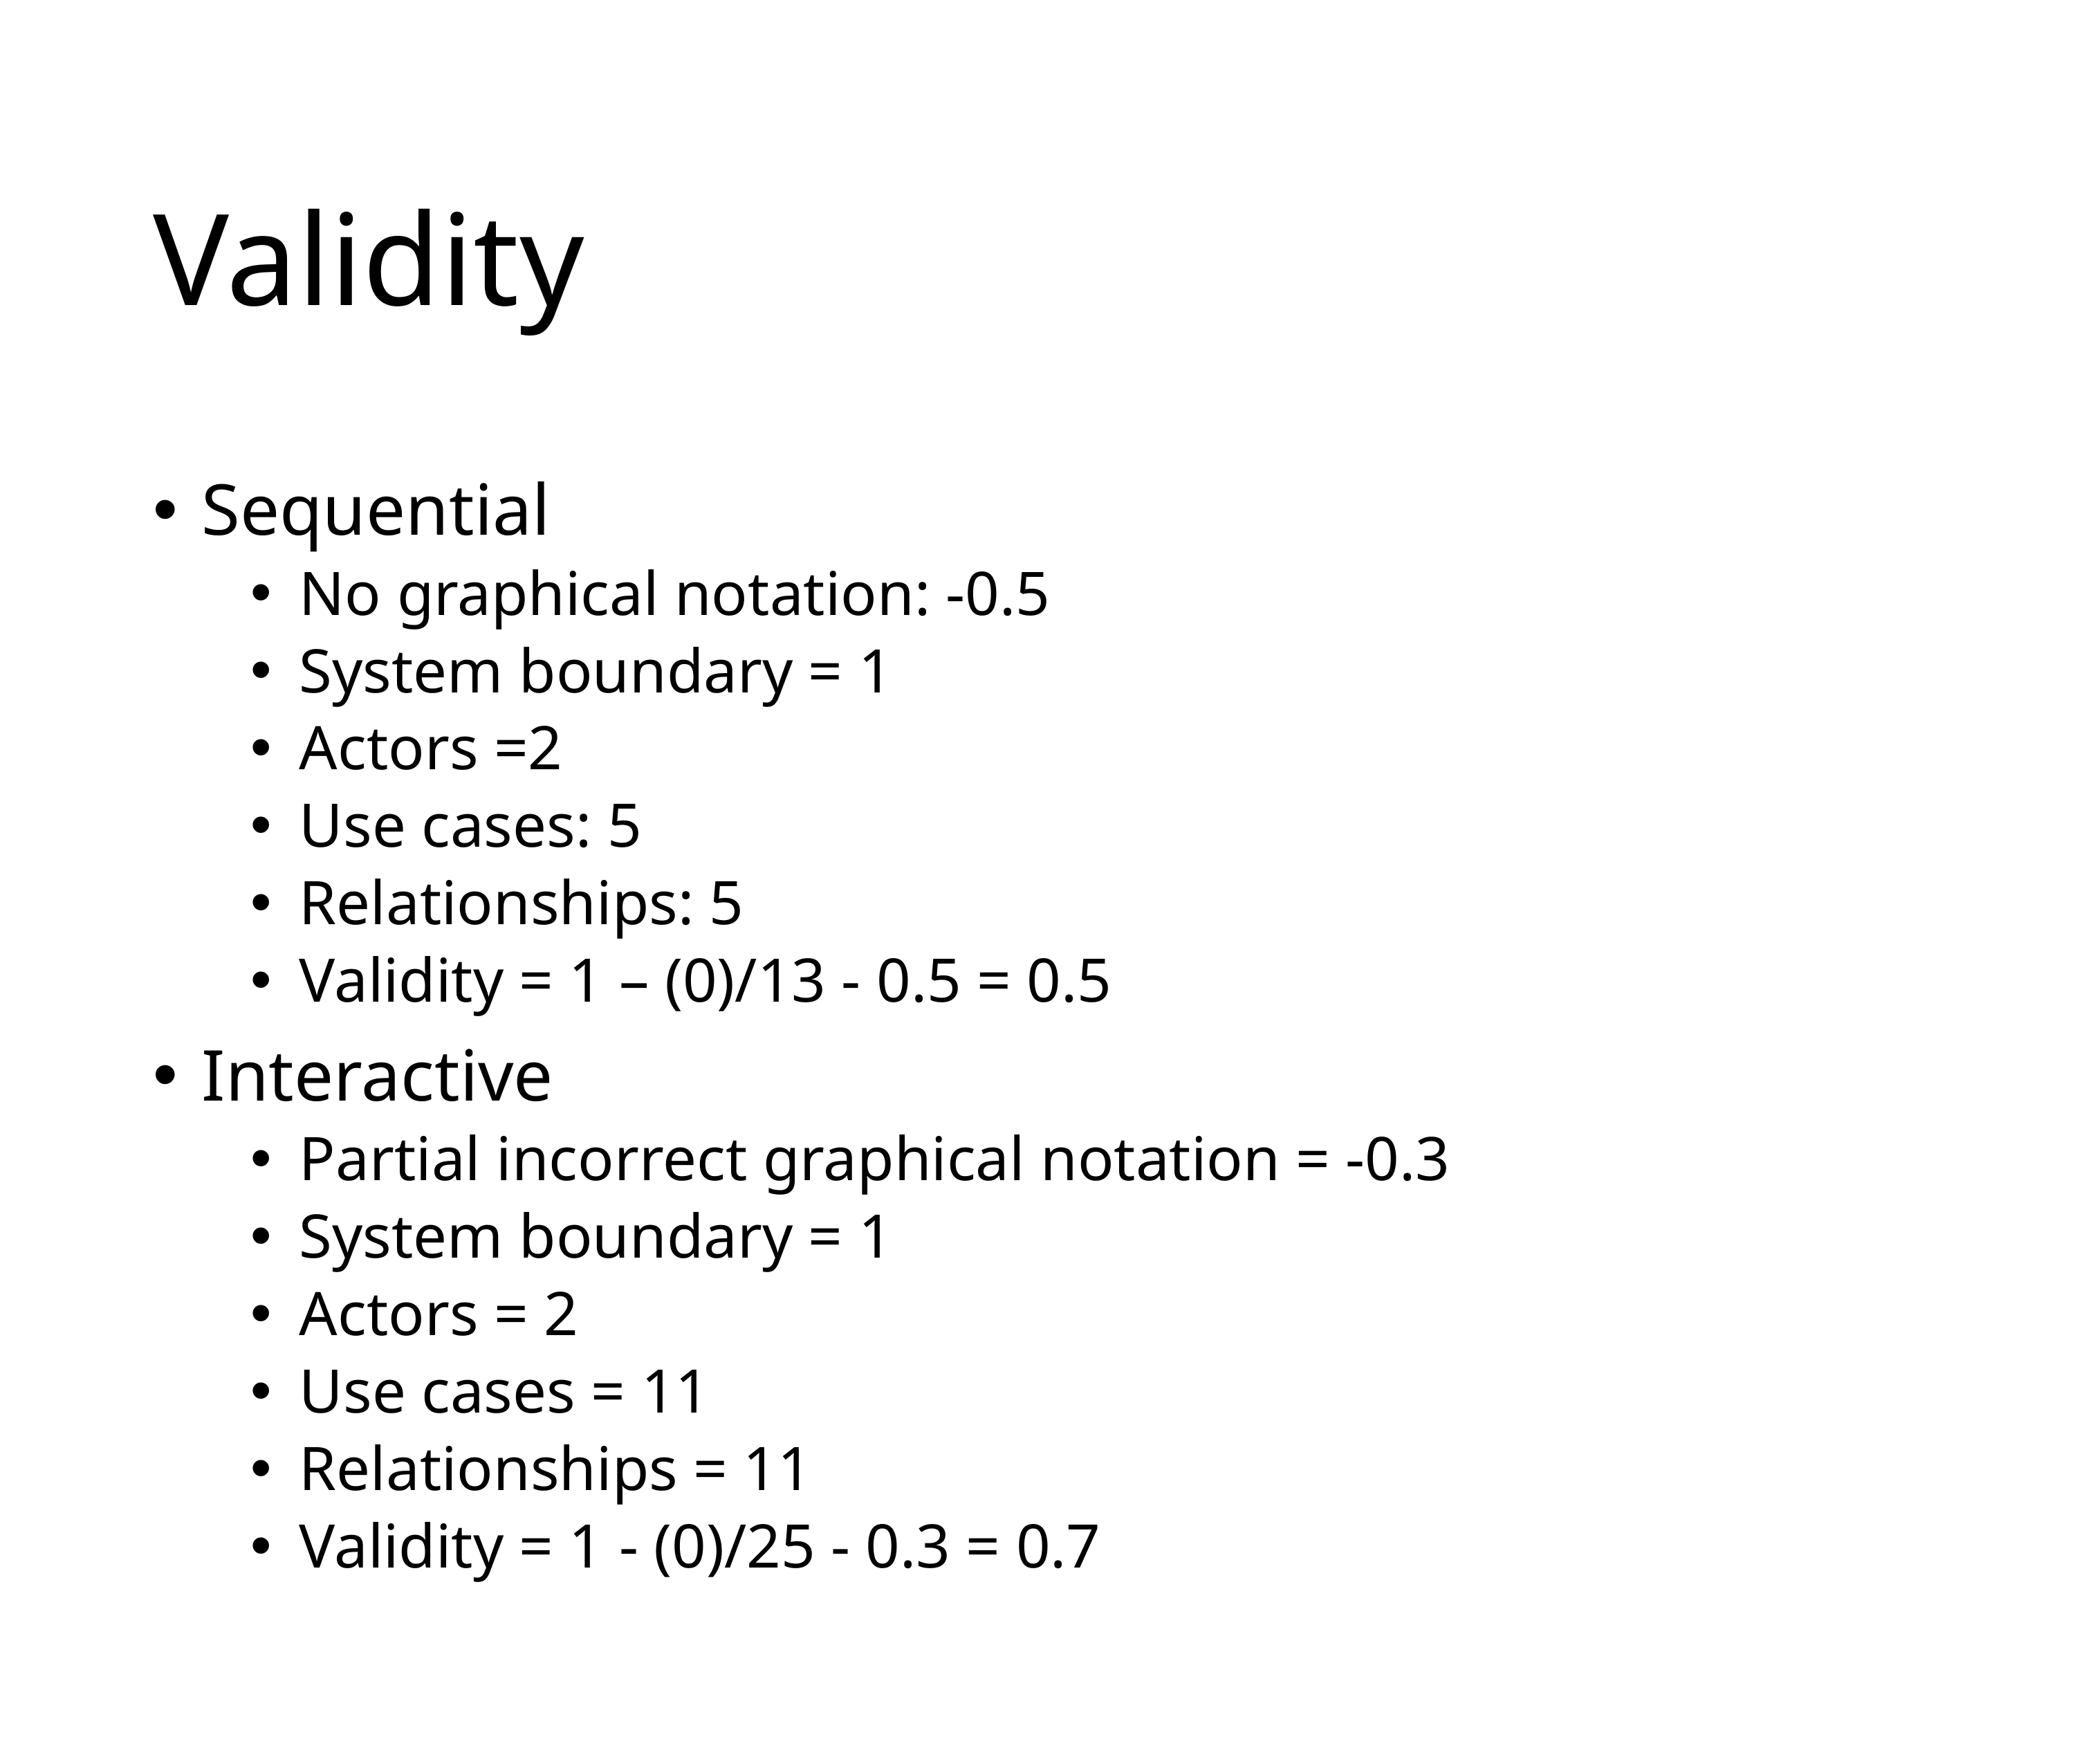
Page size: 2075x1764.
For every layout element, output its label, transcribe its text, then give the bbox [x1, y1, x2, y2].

list Sequential No graphical notation: -0.5 System boundary = 1 Actors =2 Use cases: 5 Relationships: 5 Validity = 1 – (0)/13 - 0.5 = 0.5 Interactive Partial incorrect graphical notation = -0.3 System boundary = 1 Actors = 2 Use cases = 11 Relationships = 11 Validity = 1 - (0)/25 - 0.3 = 0.7 [142, 469, 1933, 1589]
title Validity [142, 93, 1933, 435]
